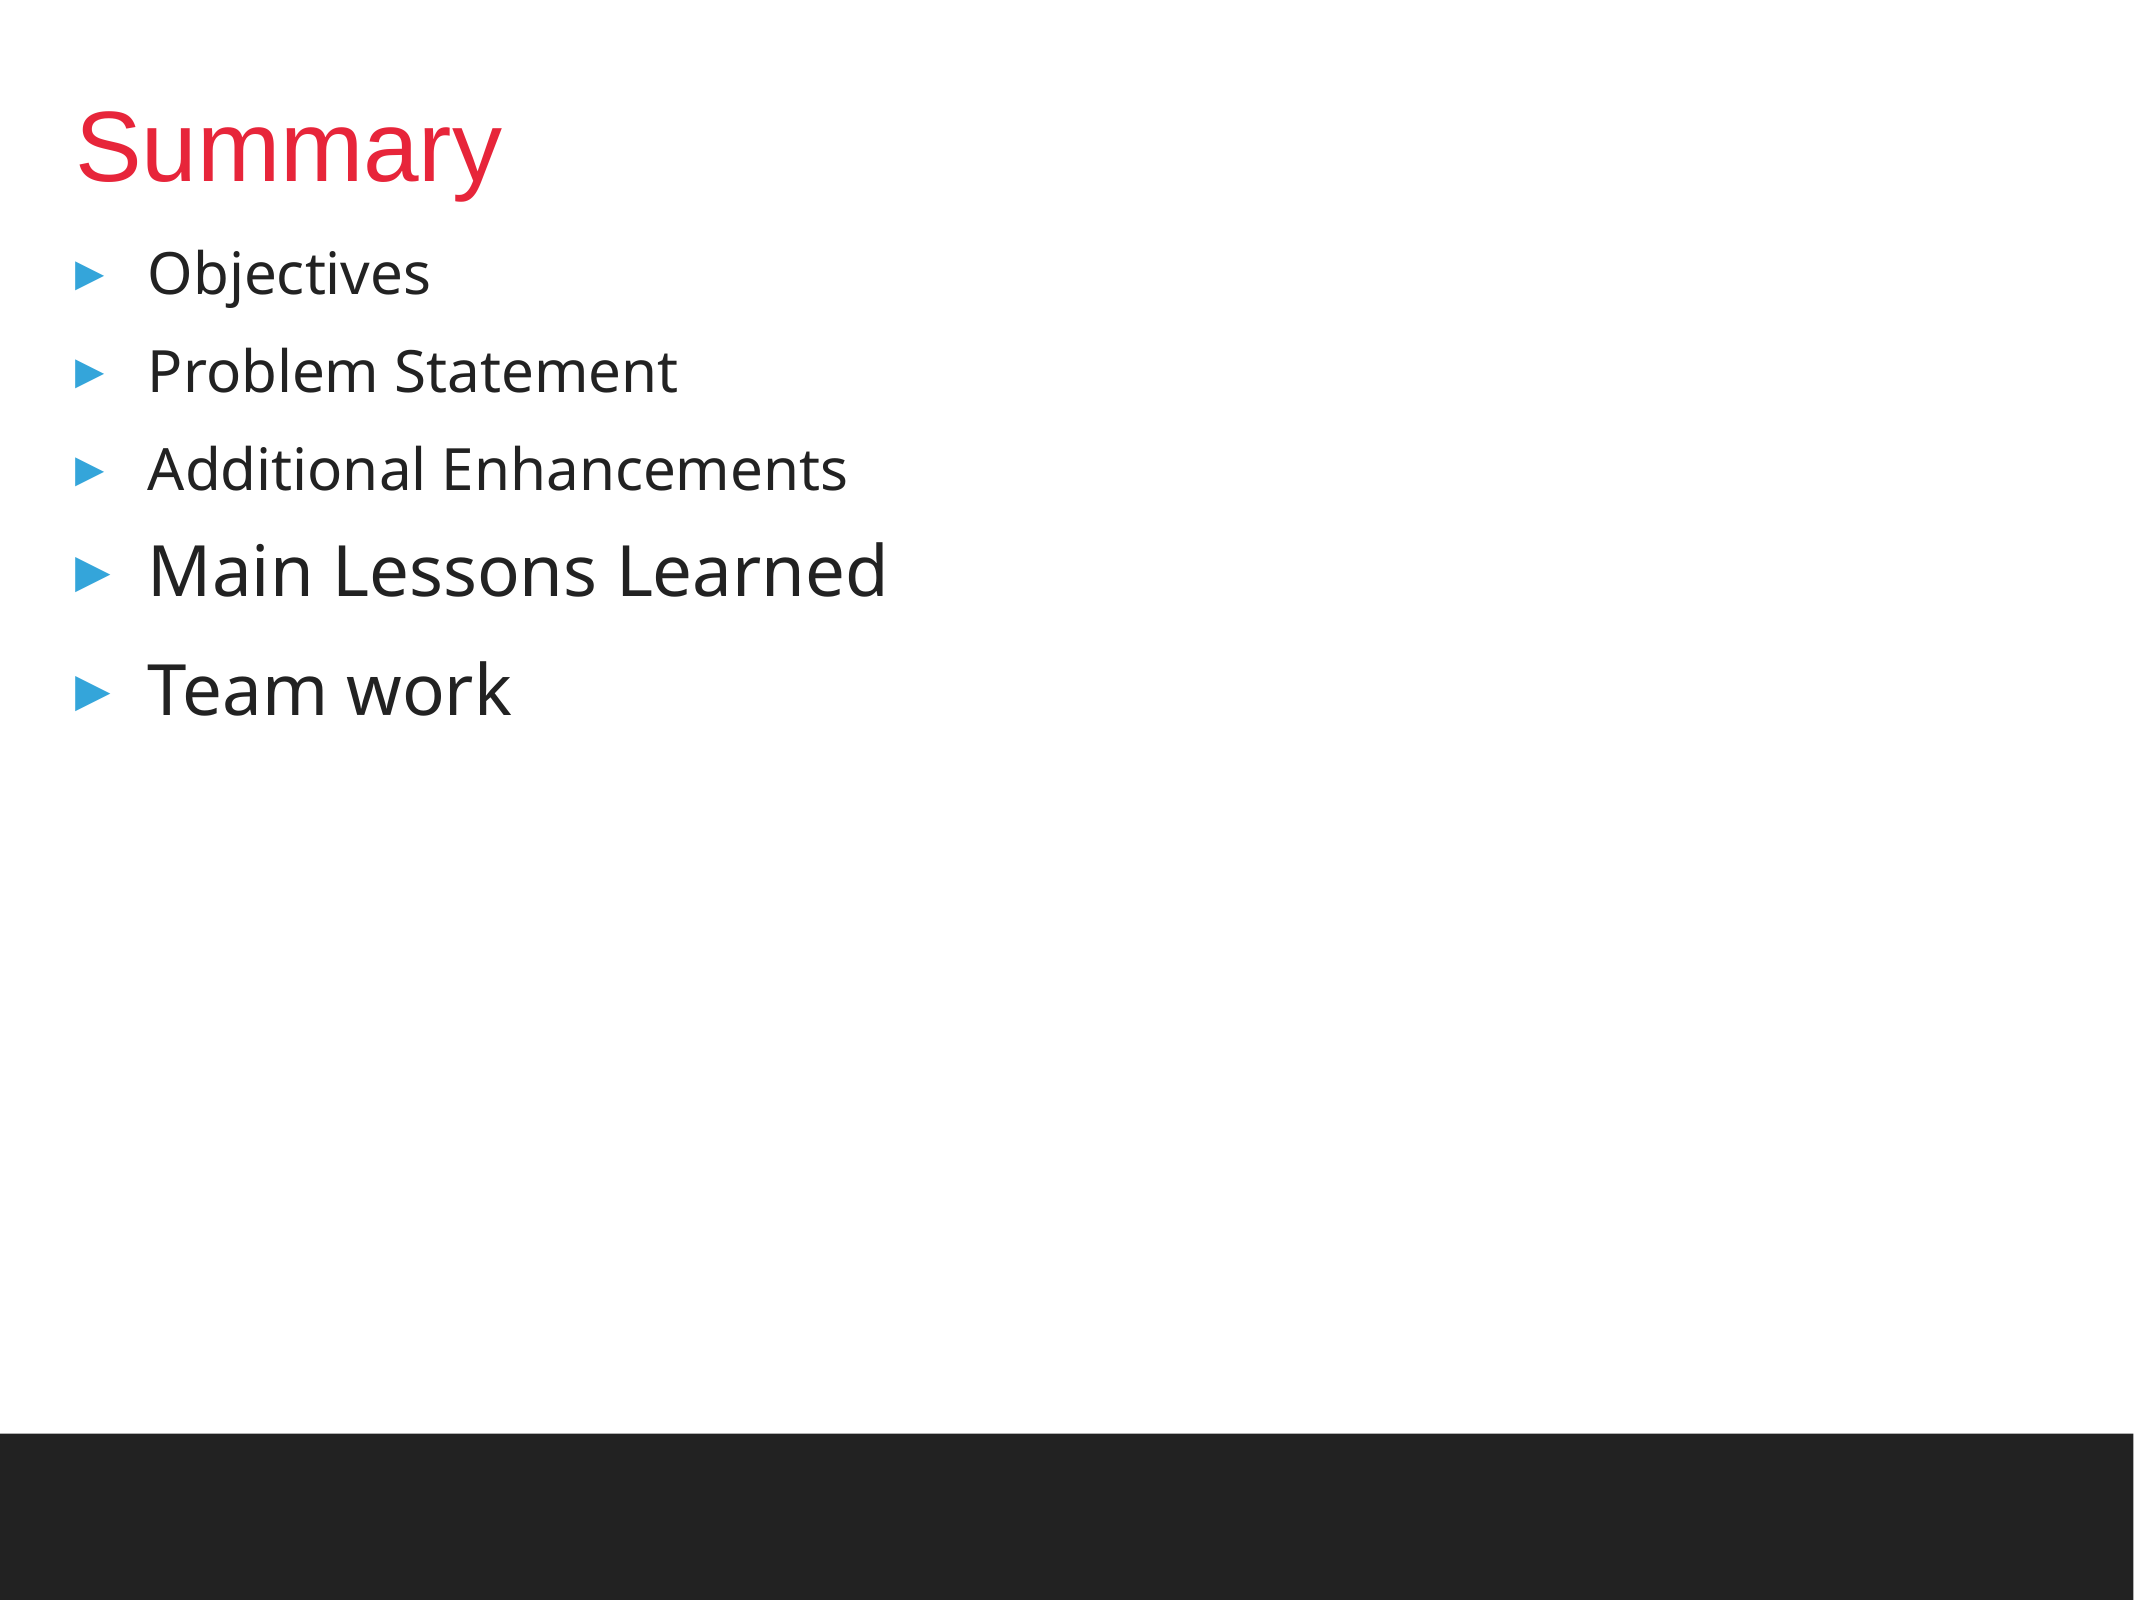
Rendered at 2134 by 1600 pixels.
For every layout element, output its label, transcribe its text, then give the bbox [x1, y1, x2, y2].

list Objectives Problem Statement Additional Enhancements Main Lessons Learned Team work [66, 247, 2067, 1510]
title Summary [66, 96, 2067, 216]
